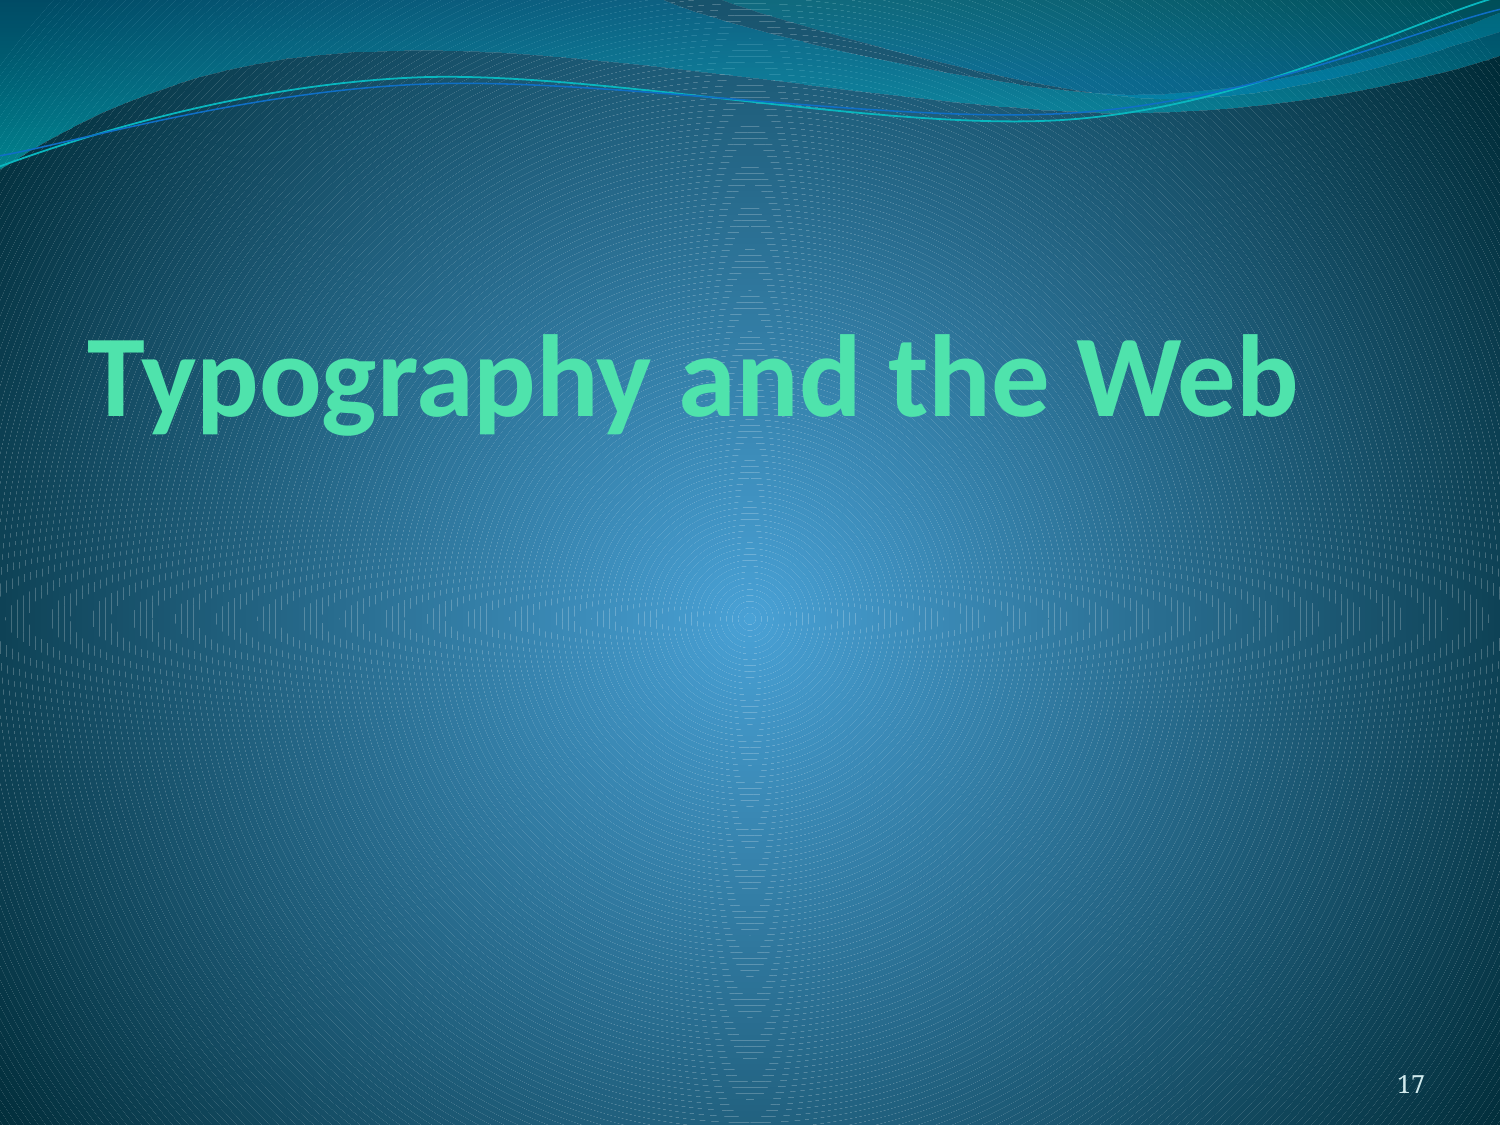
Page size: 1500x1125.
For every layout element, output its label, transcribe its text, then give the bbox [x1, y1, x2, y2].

title Typography and the Web [86, 216, 1362, 440]
slide_number 17 [1299, 1042, 1425, 1103]
